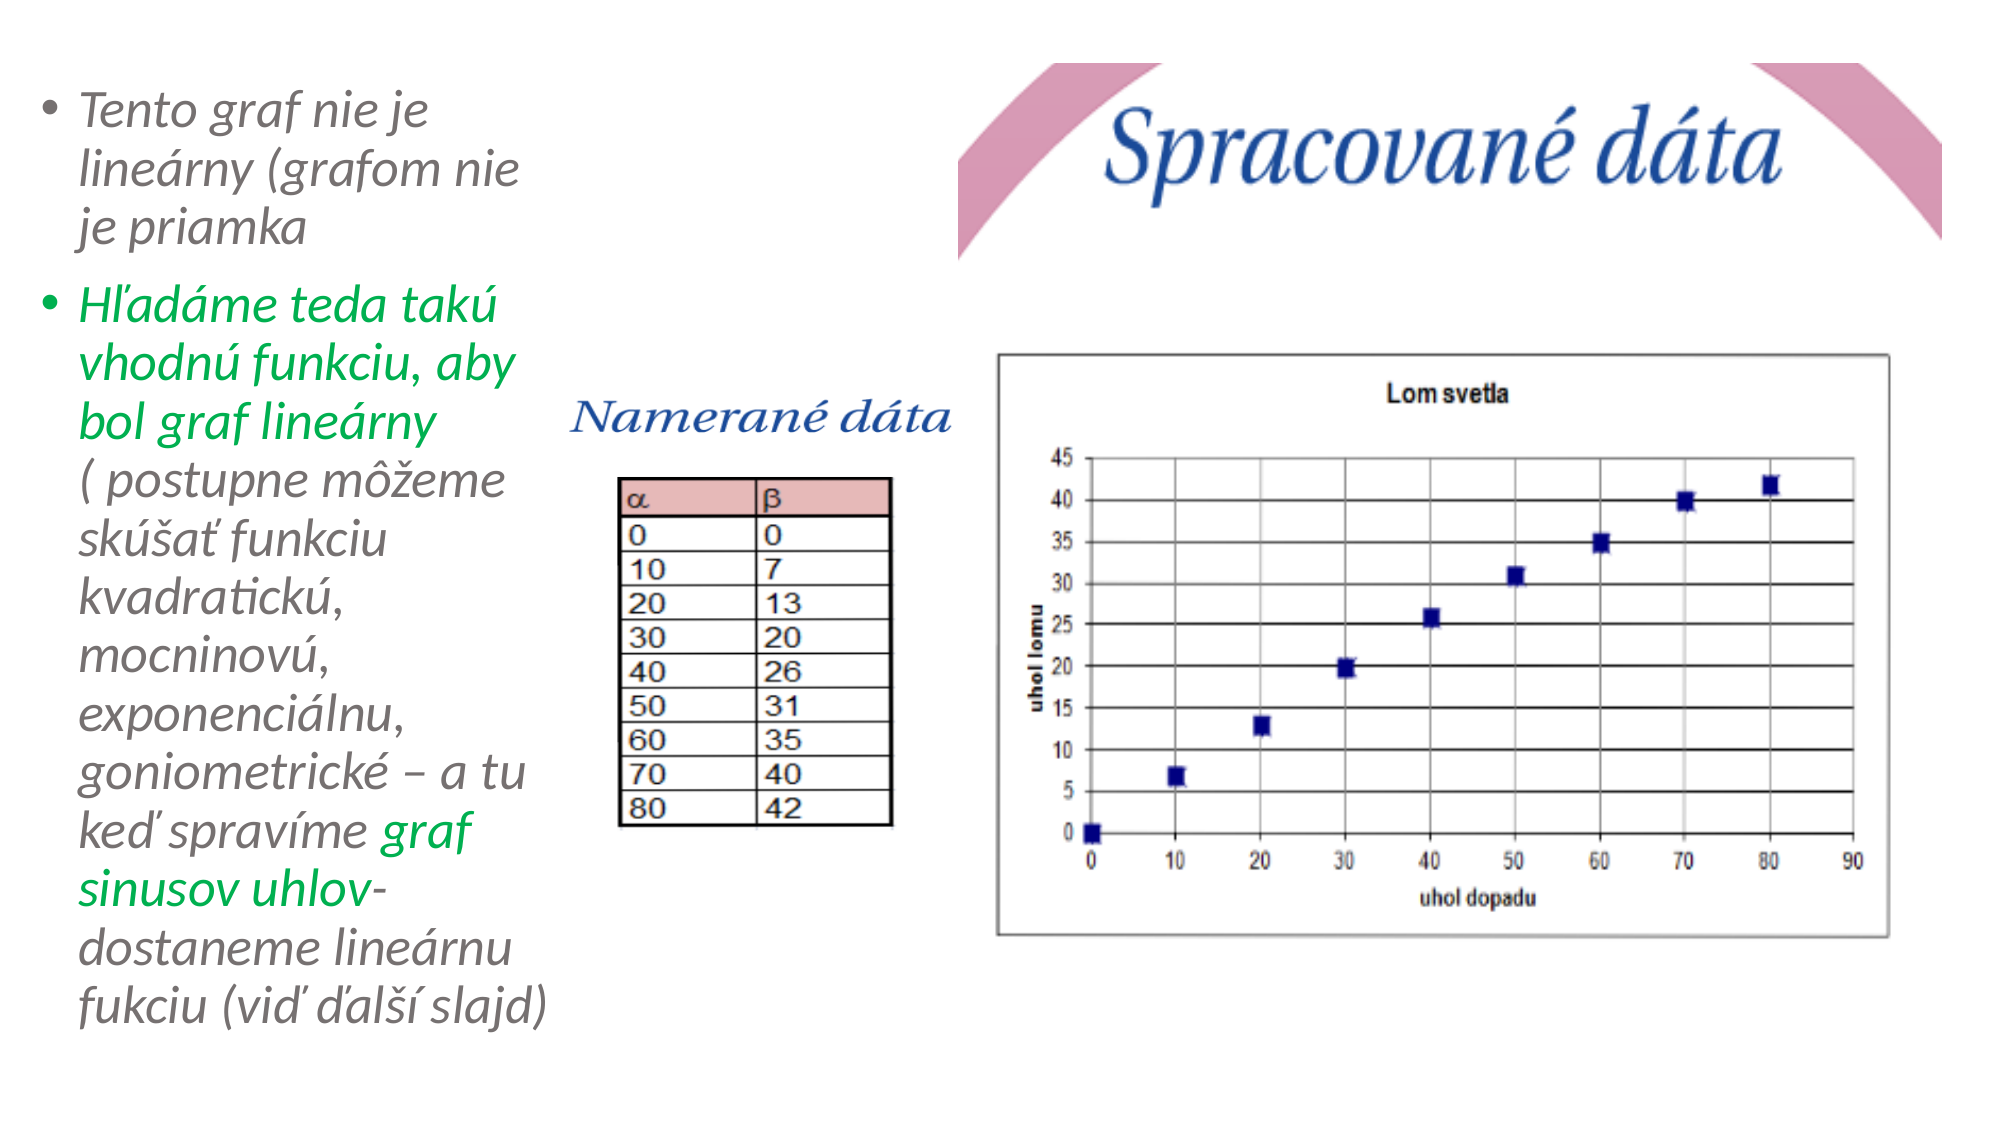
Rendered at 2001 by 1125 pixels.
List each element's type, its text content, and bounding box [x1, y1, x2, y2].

list Tento graf nie je lineárny (grafom nie je priamka Hľadáme teda takú vhodnú funkciu, aby bol graf lineárny ( postupne môžeme skúšať funkciu kvadratickú, mocninovú, exponenciálnu, goniometrické – a tu keď spravíme graf sinusov uhlov- dostaneme lineárnu fukciu (viď ďalší slajd) [25, 73, 574, 1052]
picture [549, 63, 1942, 991]
